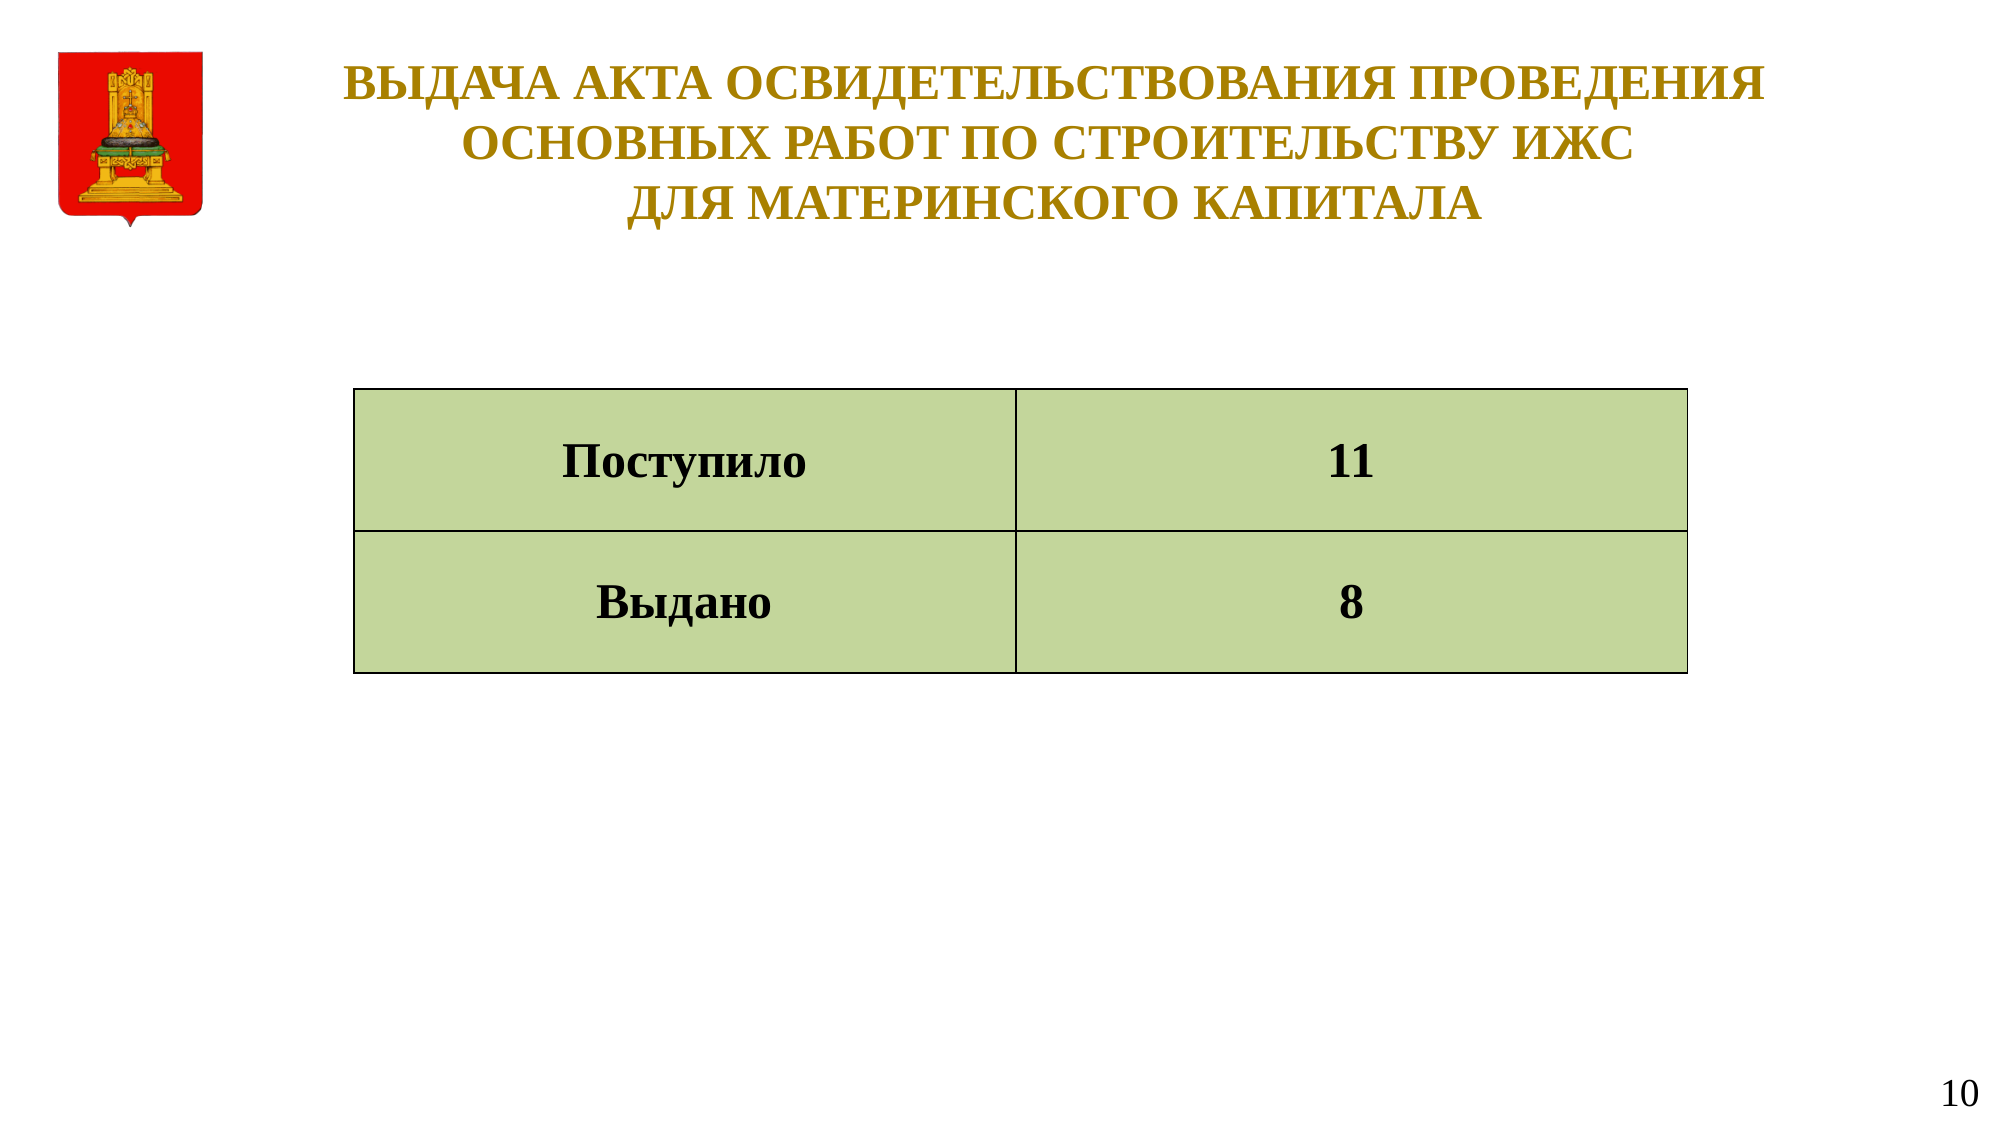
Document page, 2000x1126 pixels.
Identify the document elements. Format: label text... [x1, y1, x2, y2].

table_cell Выдано [355, 532, 1015, 672]
text_box 10 [1533, 1060, 2000, 1121]
table_header Поступило [355, 390, 1015, 530]
picture [54, 42, 213, 237]
text_box ВЫДАЧА АКТА ОСВИДЕТЕЛЬСТВОВАНИЯ ПРОВЕДЕНИЯ ОСНОВНЫХ РАБОТ ПО СТРОИТЕЛЬСТВУ ИЖС ДЛЯ МАТЕРИНСКОГО КАПИТАЛА [213, 42, 1914, 237]
table_header 11 [1017, 390, 1687, 530]
table_cell 8 [1017, 532, 1687, 672]
